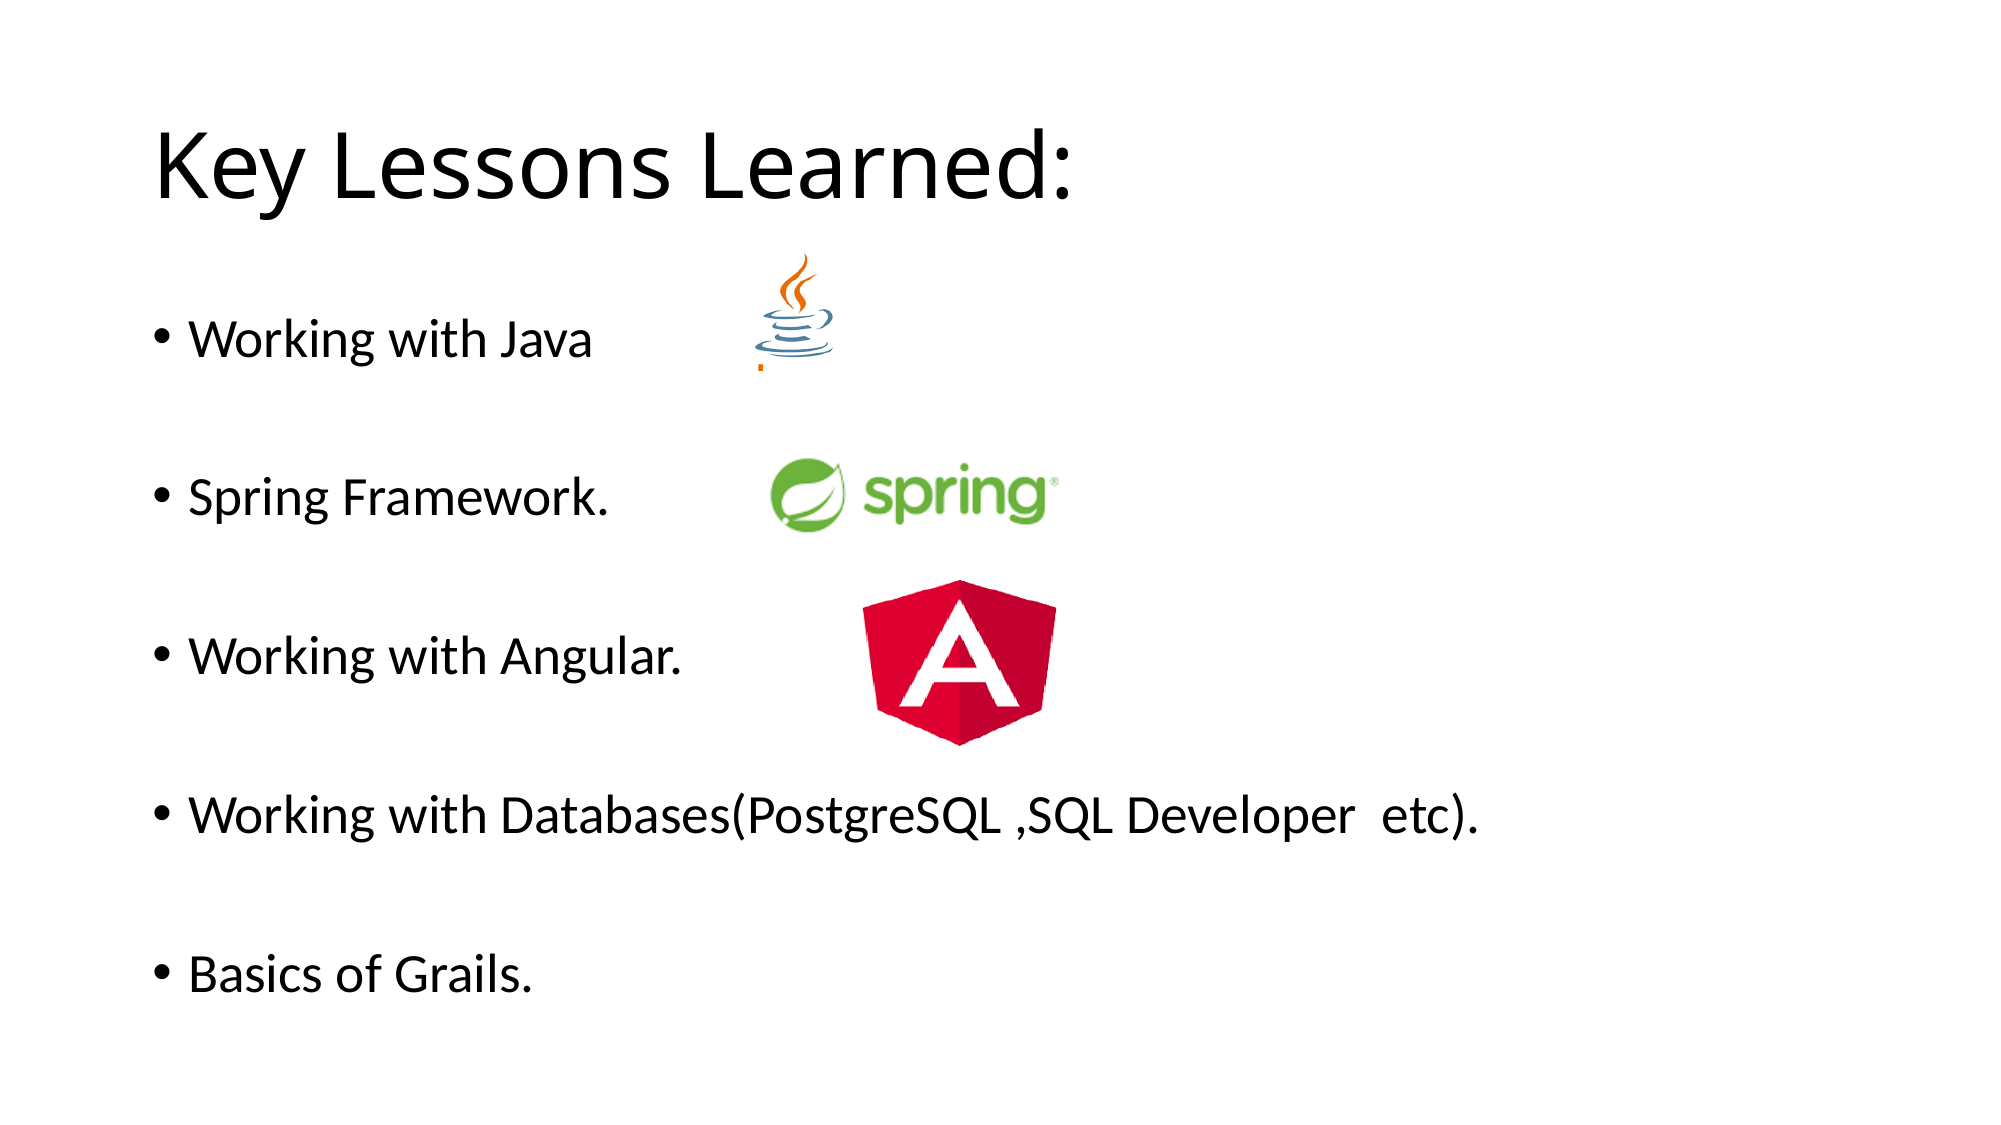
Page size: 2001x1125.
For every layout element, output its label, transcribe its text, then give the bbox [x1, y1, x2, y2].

list Working with Java Spring Framework. Working with Angular. Working with Databases(PostgreSQL ,SQL Developer etc). Basics of Grails. [137, 301, 1863, 1016]
picture [666, 244, 1164, 762]
title Key Lessons Learned: [137, 59, 1863, 278]
